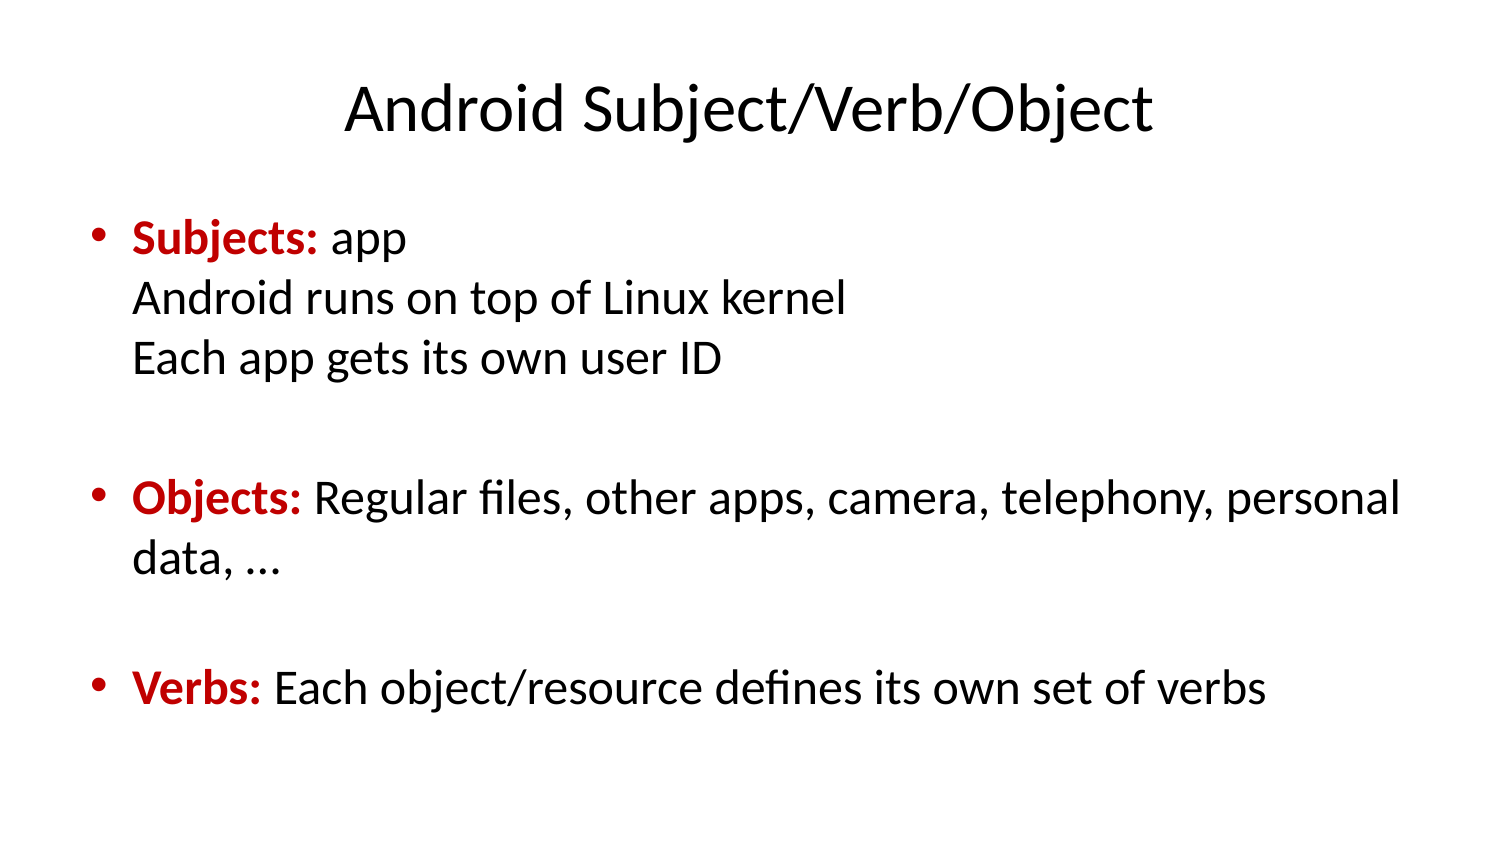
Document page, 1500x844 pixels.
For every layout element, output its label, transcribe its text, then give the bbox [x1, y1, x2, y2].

list Subjects: app Android runs on top of Linux kernel Each app gets its own user ID Objects: Regular files, other apps, camera, telephony, personal data, … Verbs: Each object/resource defines its own set of verbs [75, 196, 1425, 754]
title Android Subject/Verb/Object [75, 33, 1425, 175]
